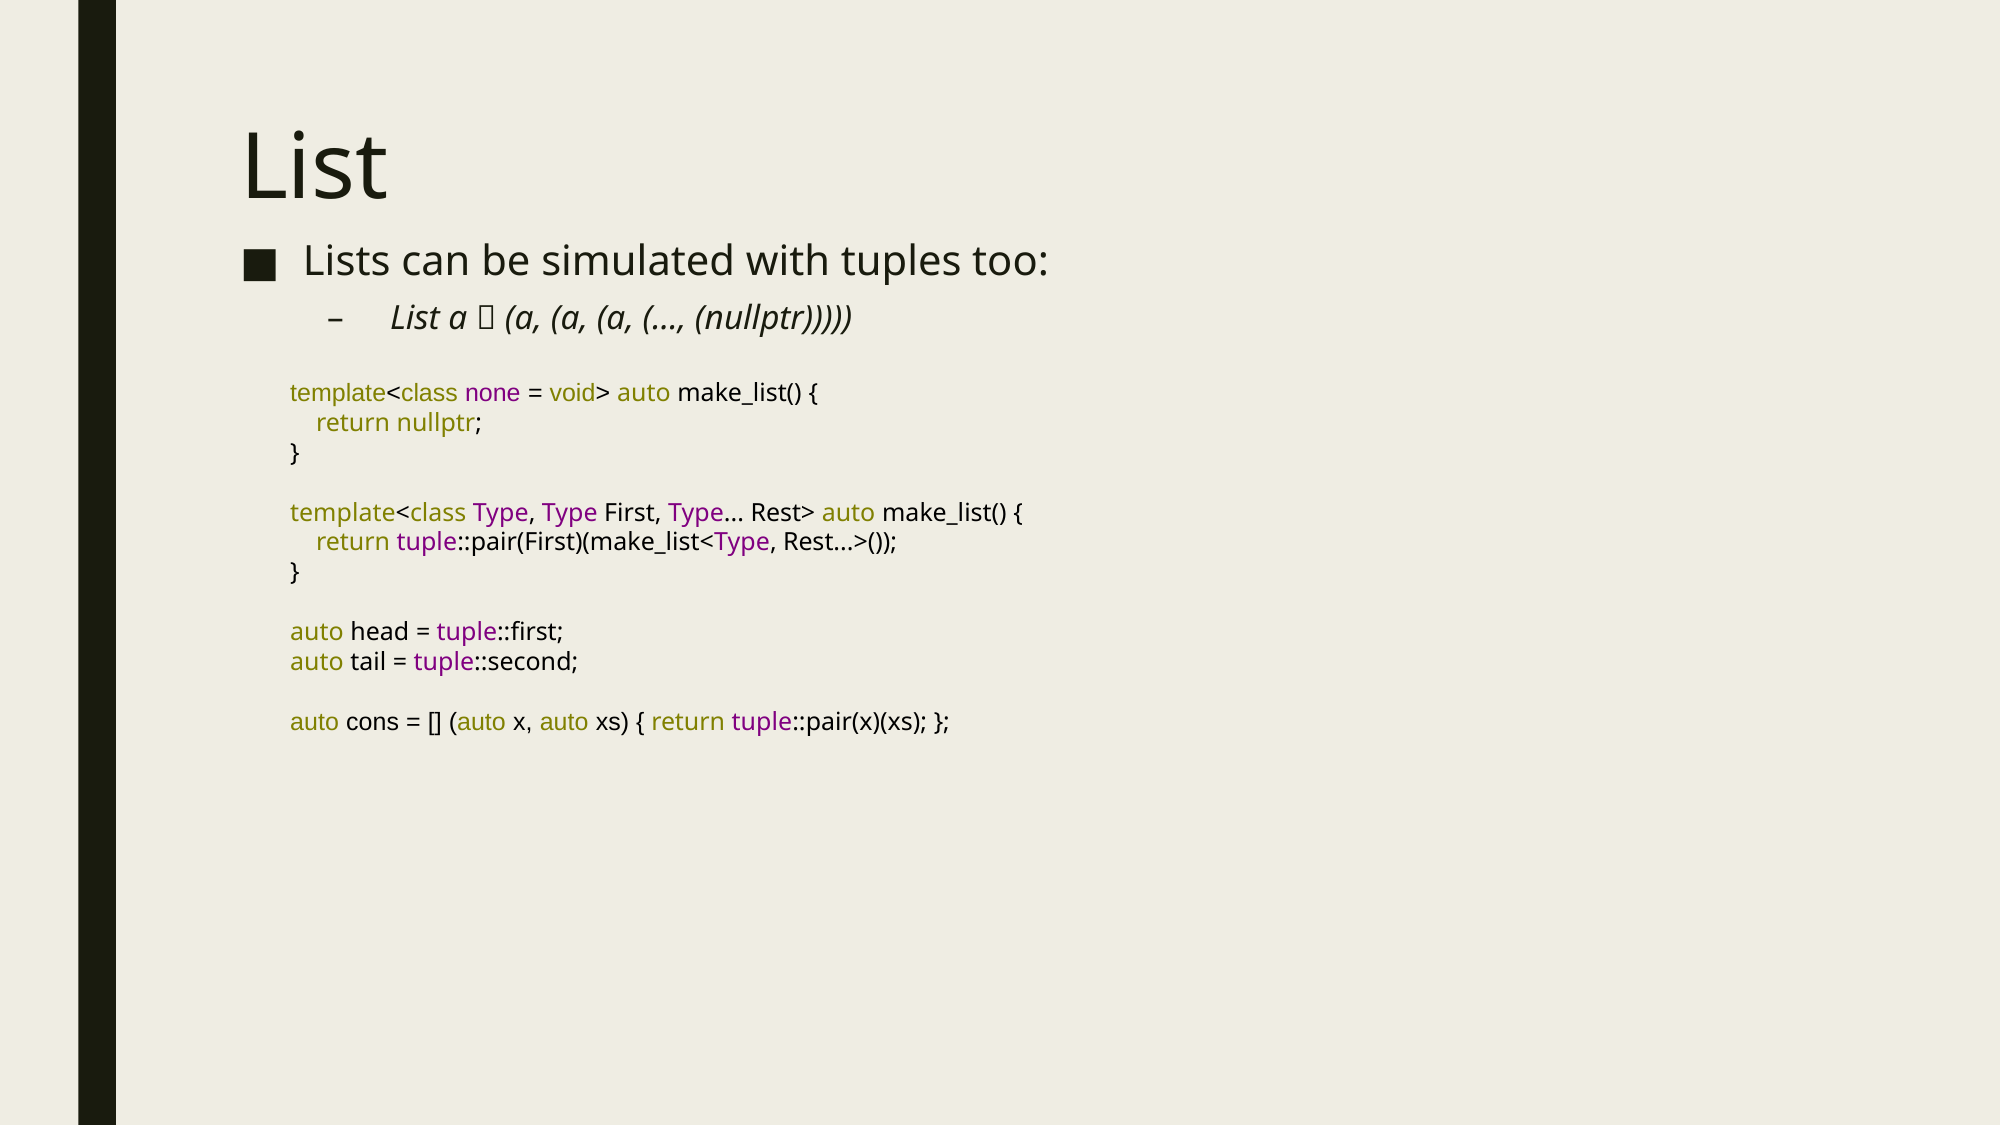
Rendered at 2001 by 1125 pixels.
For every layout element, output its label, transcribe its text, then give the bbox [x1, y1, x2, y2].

list Lists can be simulated with tuples too: List a  (a, (a, (a, (…, (nullptr))))) [225, 230, 1800, 963]
title List [225, 112, 1800, 230]
text_box template<class none = void> auto make_list() { return nullptr; } template<class Type, Type First, Type... Rest> auto make_list() { return tuple::pair(First)(make_list<Type, Rest...>()); } auto head = tuple::first; auto tail = tuple::second; auto cons = [] (auto x, auto xs) { return tuple::pair(x)(xs); }; [275, 368, 1038, 803]
